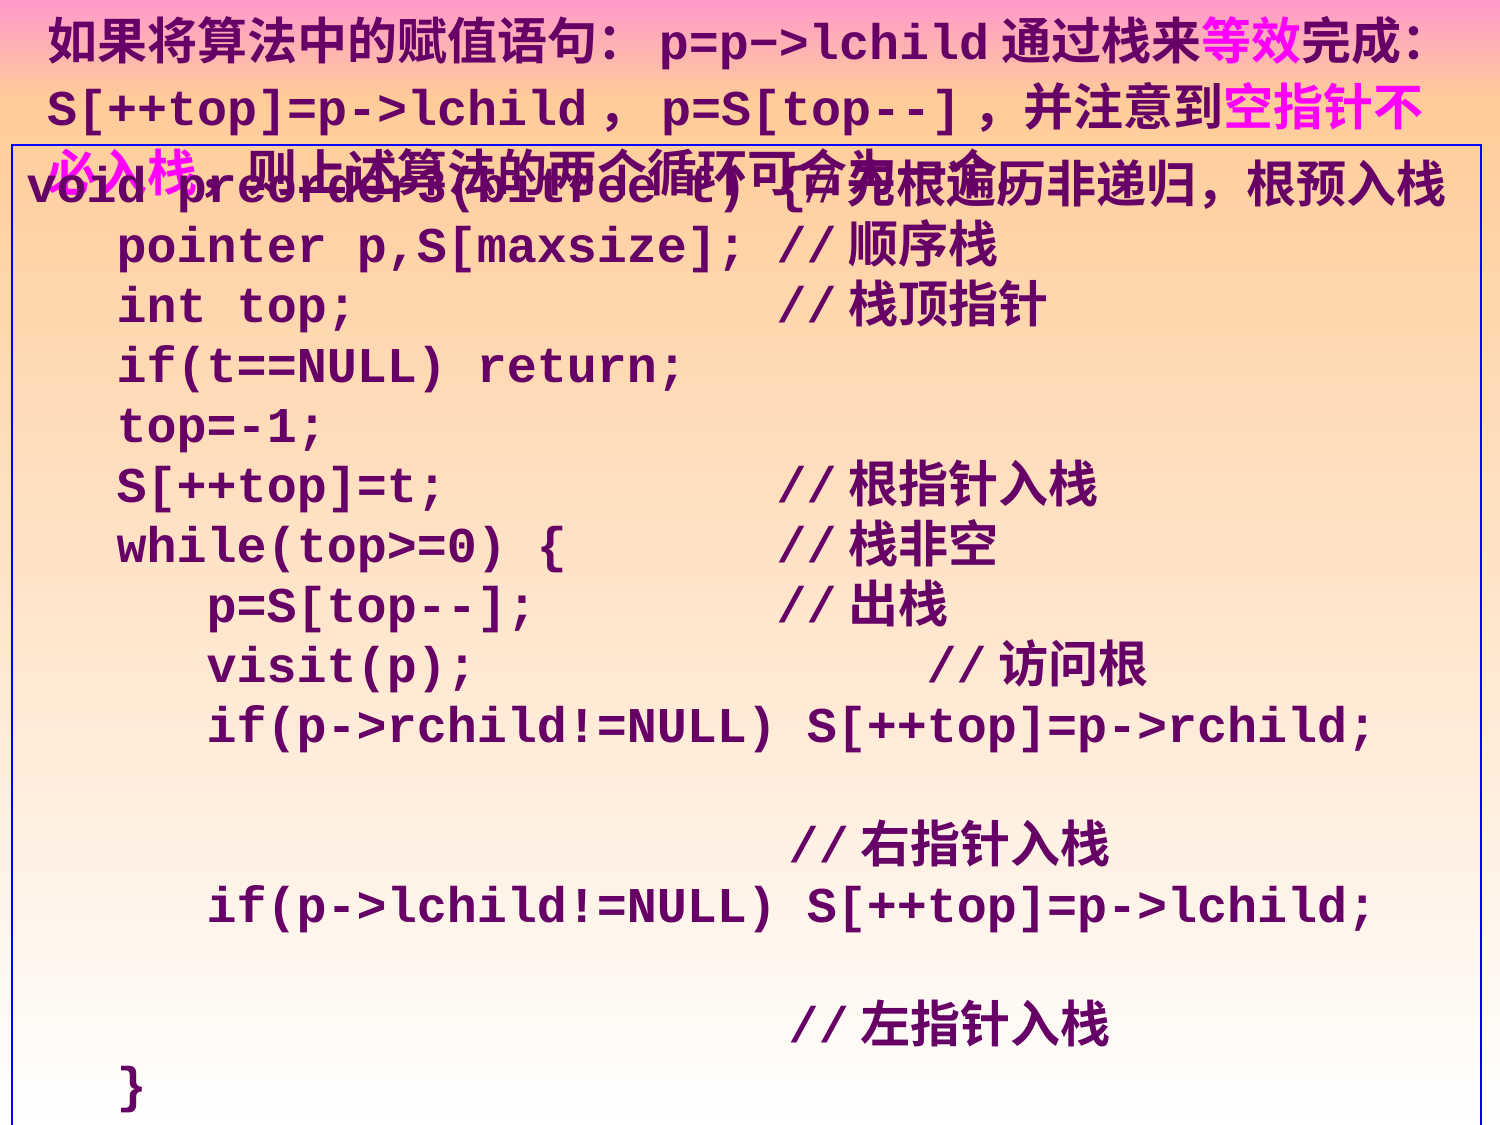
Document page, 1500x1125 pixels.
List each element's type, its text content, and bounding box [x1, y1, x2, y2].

text_box void preorder3(bitree t) {//先根遍历非递归，根预入栈 pointer p,S[maxsize]; //顺序栈 int top; //栈顶指针 if(t==NULL) return; top=-1; S[++top]=t; //根指针入栈 while(top>=0) { //栈非空 p=S[top--]; //出栈 visit(p); //访问根 if(p->rchild!=NULL) S[++top]=p->rchild; //右指针入栈 if(p->lchild!=NULL) S[++top]=p->lchild; //左指针入栈 } } [11, 144, 1482, 1125]
text_box 如果将算法中的赋值语句：p=p−>lchild通过栈来等效完成：S[++top]=p->lchild，p=S[top--]，并注意到空指针不必入栈，则上述算法的两个循环可合为一个。 [32, 0, 1474, 144]
